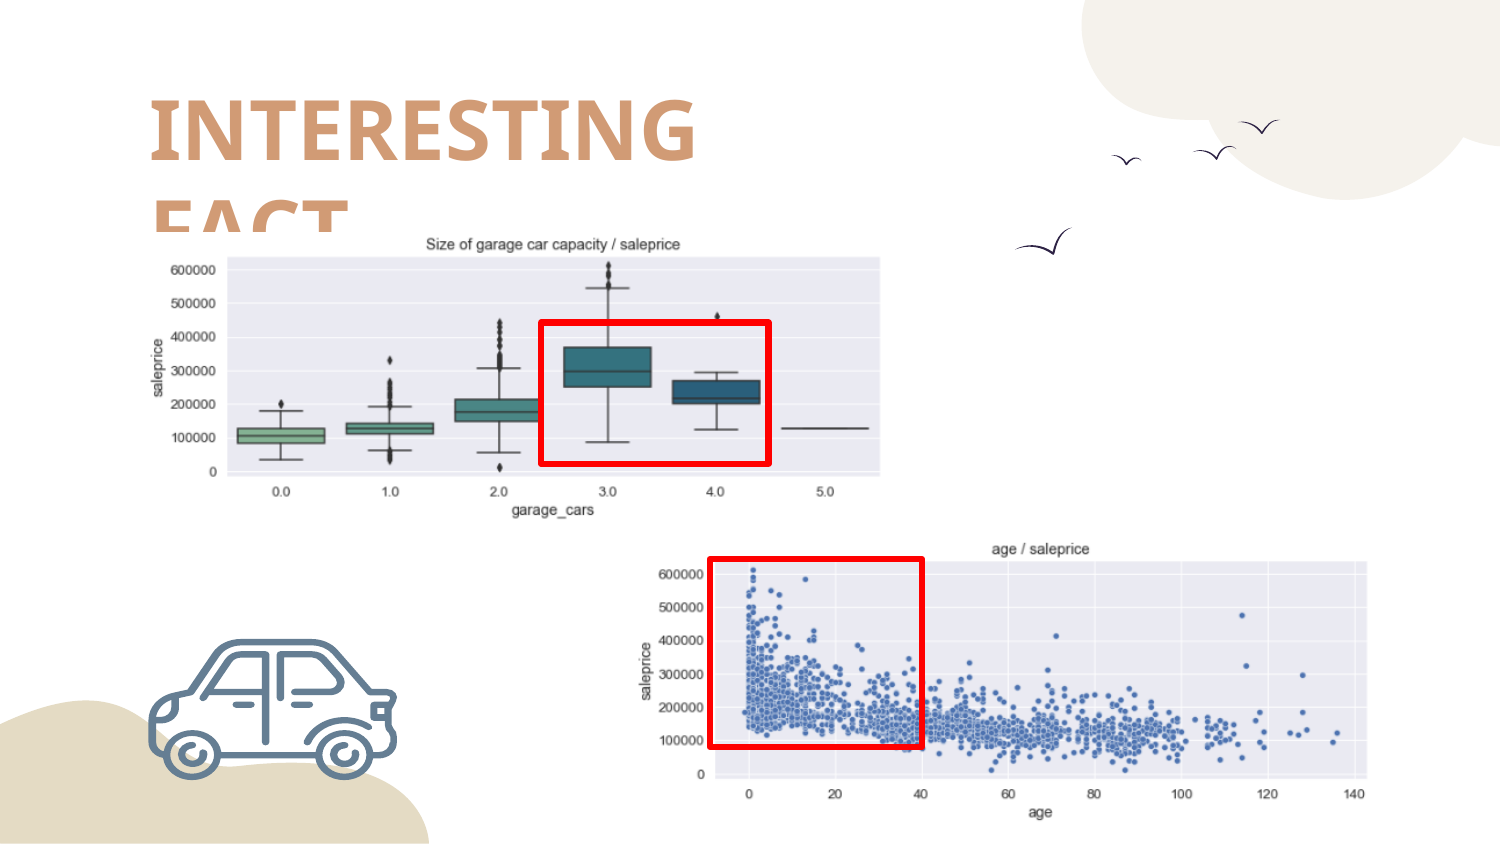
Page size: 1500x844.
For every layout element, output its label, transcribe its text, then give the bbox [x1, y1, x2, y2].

title INTERESTING FACT [134, 83, 780, 272]
picture [146, 231, 1371, 827]
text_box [148, 638, 398, 781]
